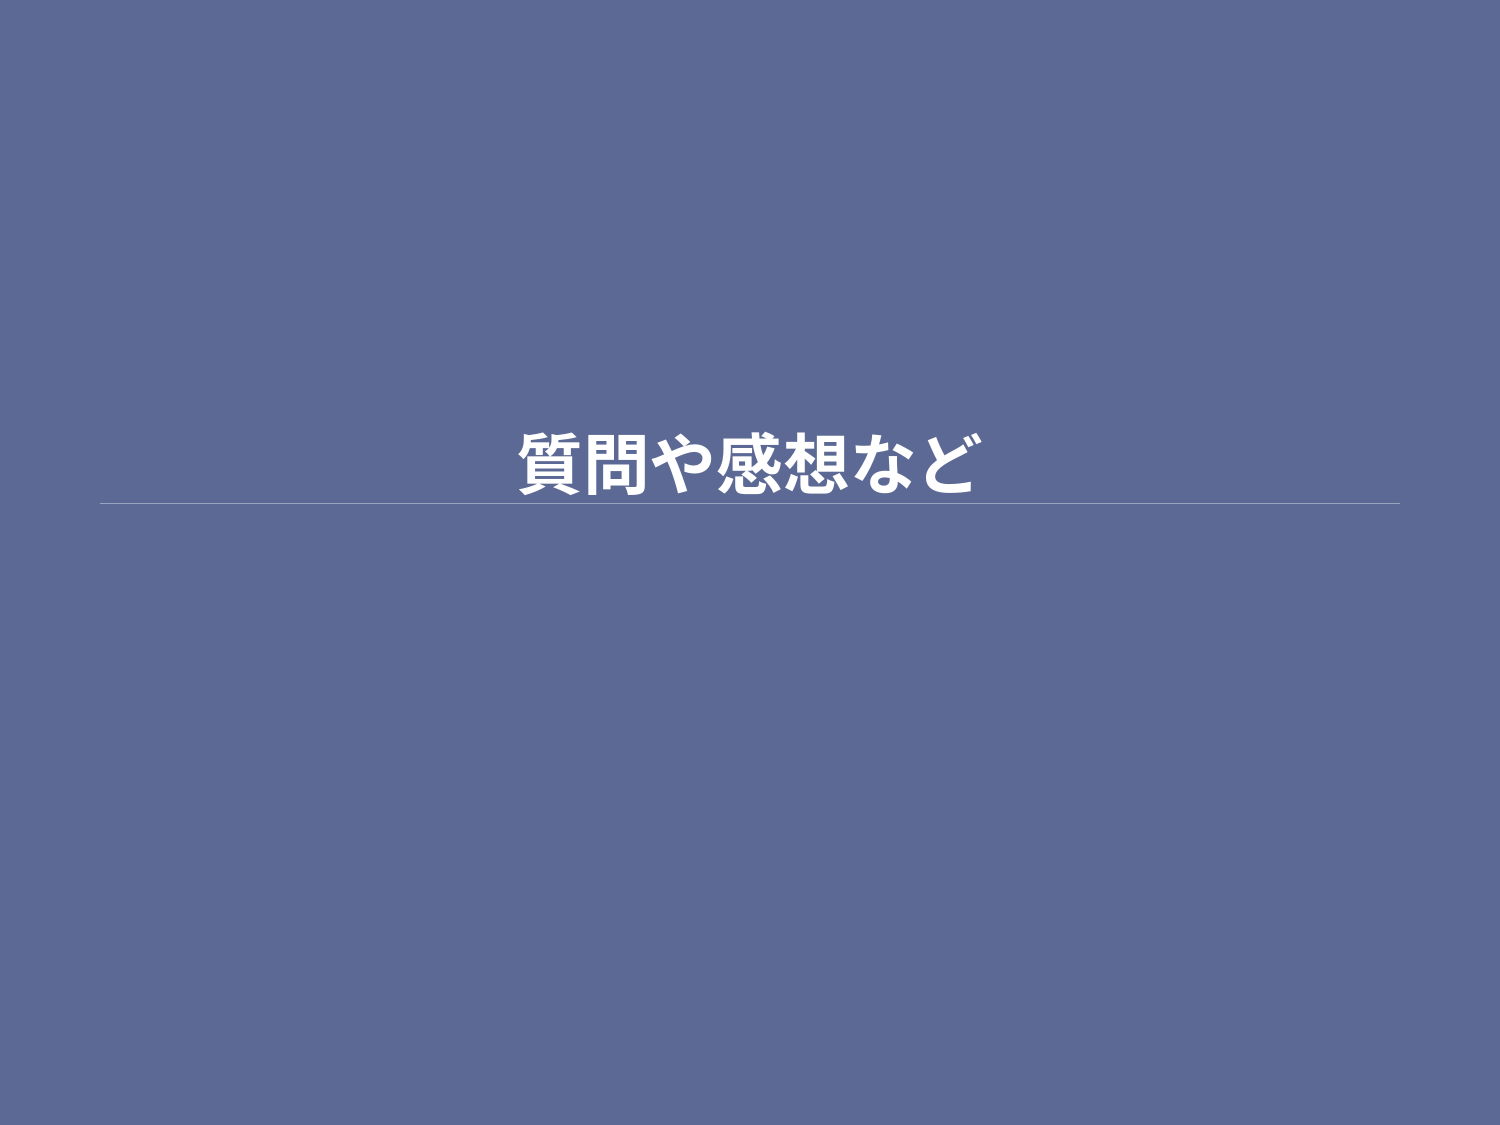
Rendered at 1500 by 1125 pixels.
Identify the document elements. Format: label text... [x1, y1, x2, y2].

title 質問や感想など [100, 340, 1400, 504]
